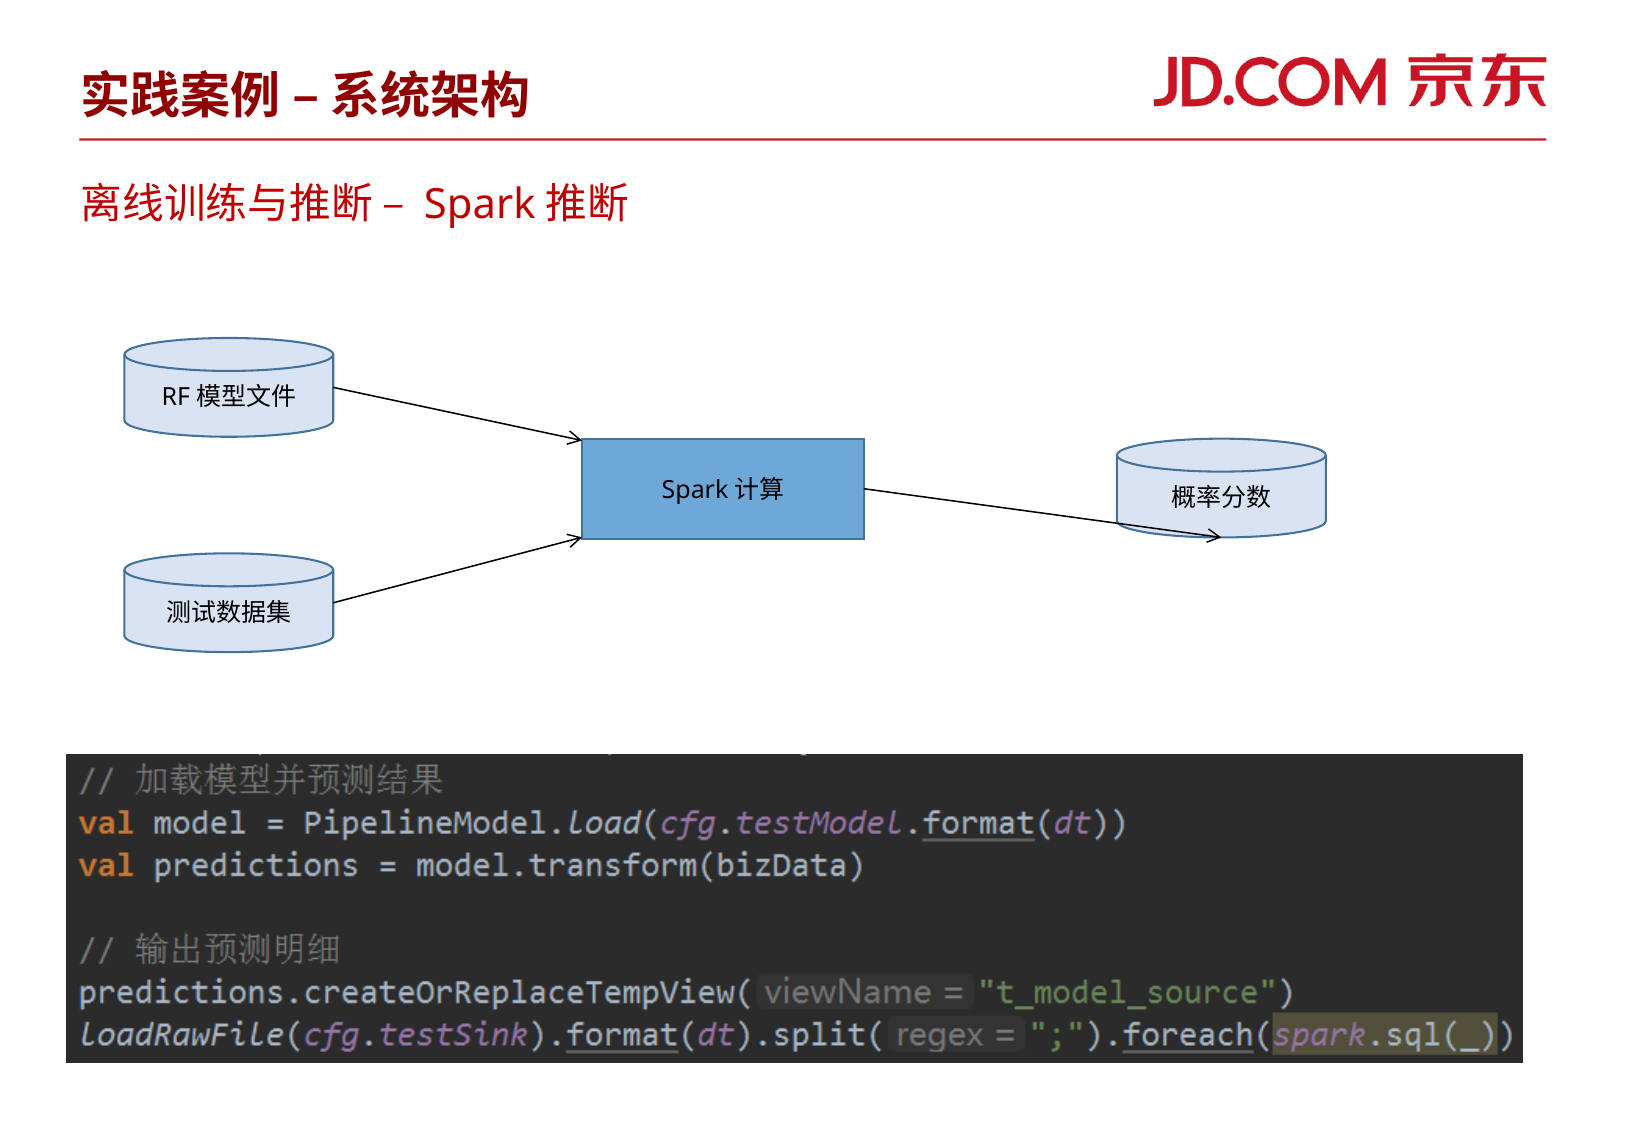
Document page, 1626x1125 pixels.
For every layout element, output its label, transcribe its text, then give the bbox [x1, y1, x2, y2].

text_box RF模型文件 [124, 337, 334, 437]
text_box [333, 387, 582, 441]
text_box Spark计算 [581, 438, 864, 539]
text_box 实践案例 – 系统架构 [66, 56, 1098, 132]
text_box 测试数据集 [124, 553, 334, 653]
text_box 离线训练与推断 – Spark推断 [65, 169, 890, 235]
text_box 概率分数 [1116, 438, 1326, 538]
picture [0, 0, 1625, 1124]
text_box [333, 537, 582, 603]
